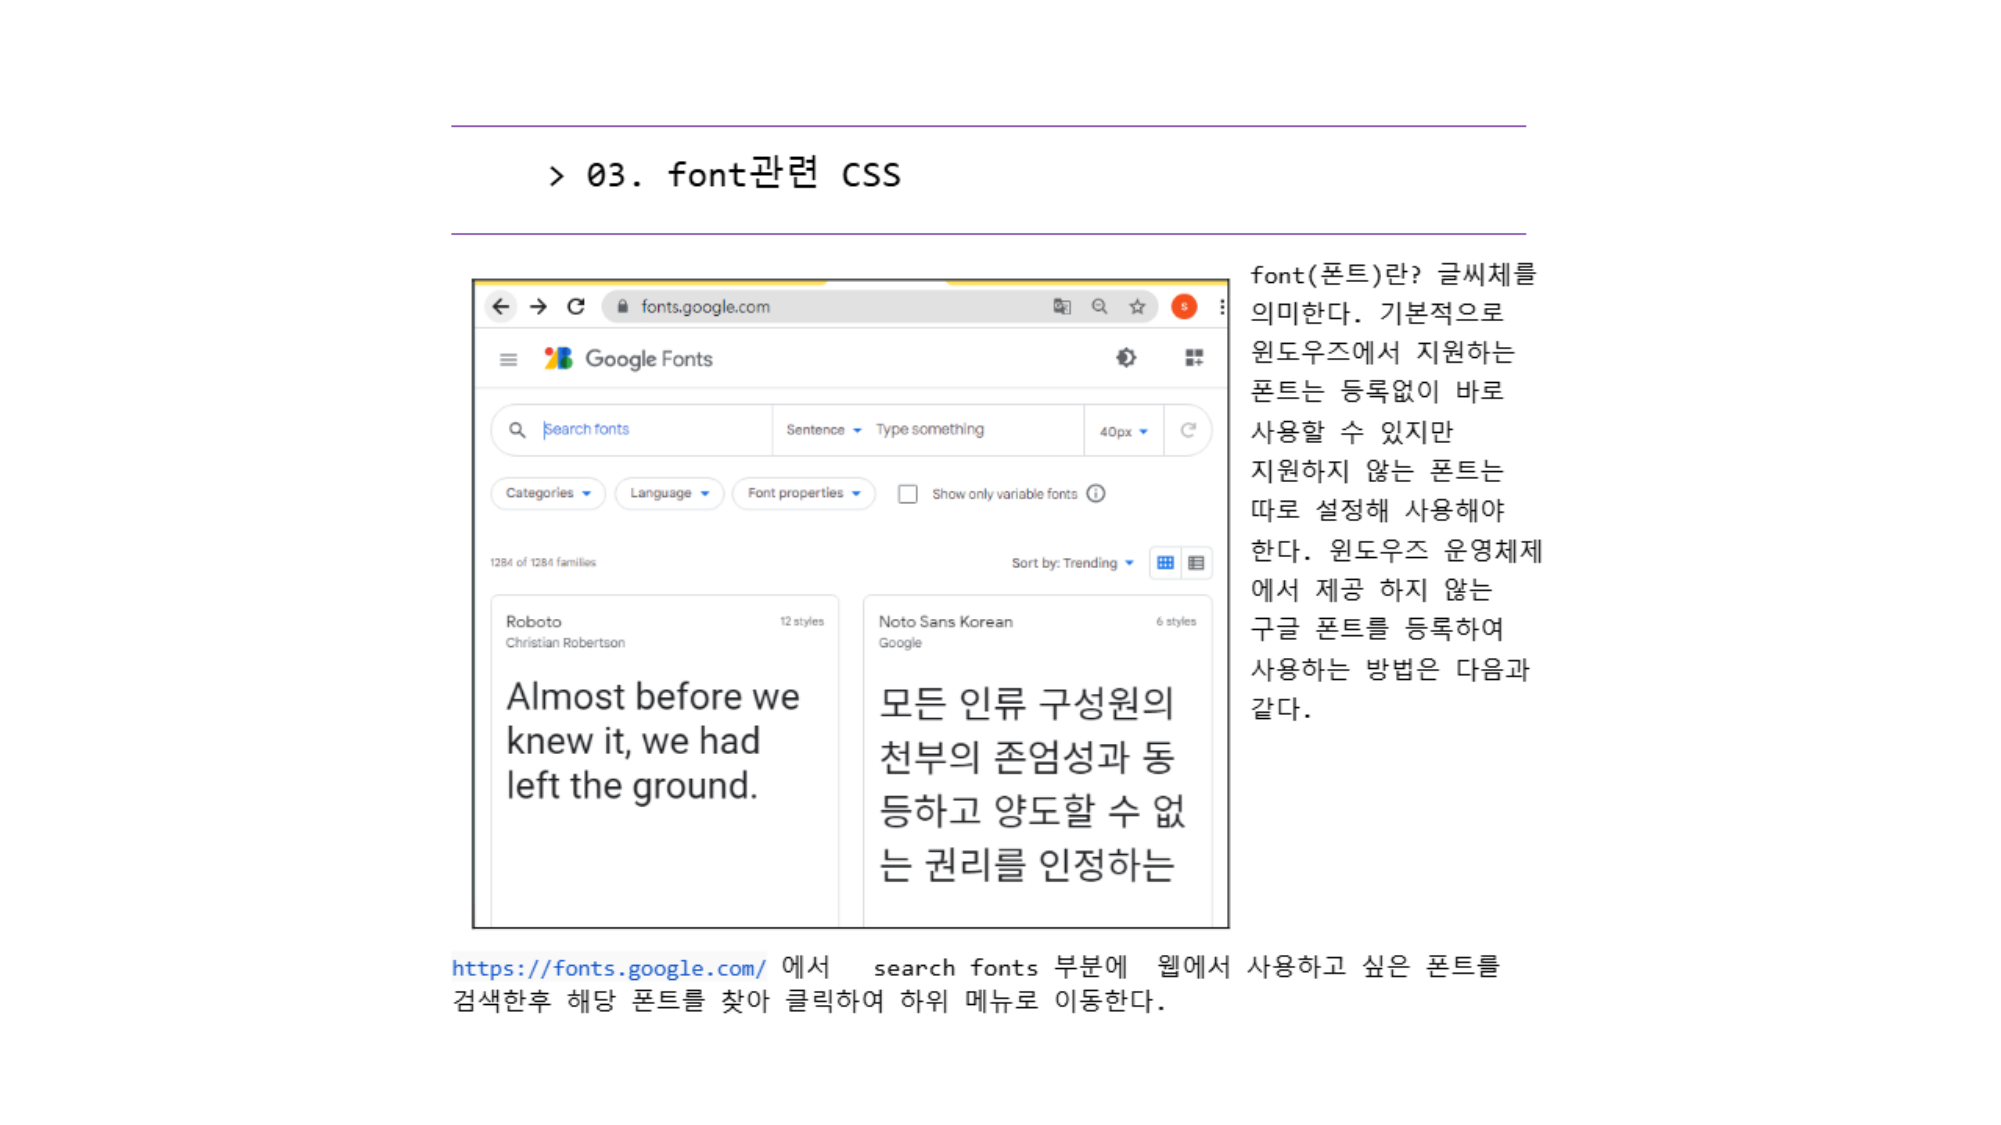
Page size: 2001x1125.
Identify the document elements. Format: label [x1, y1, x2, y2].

picture [425, 95, 1575, 1029]
